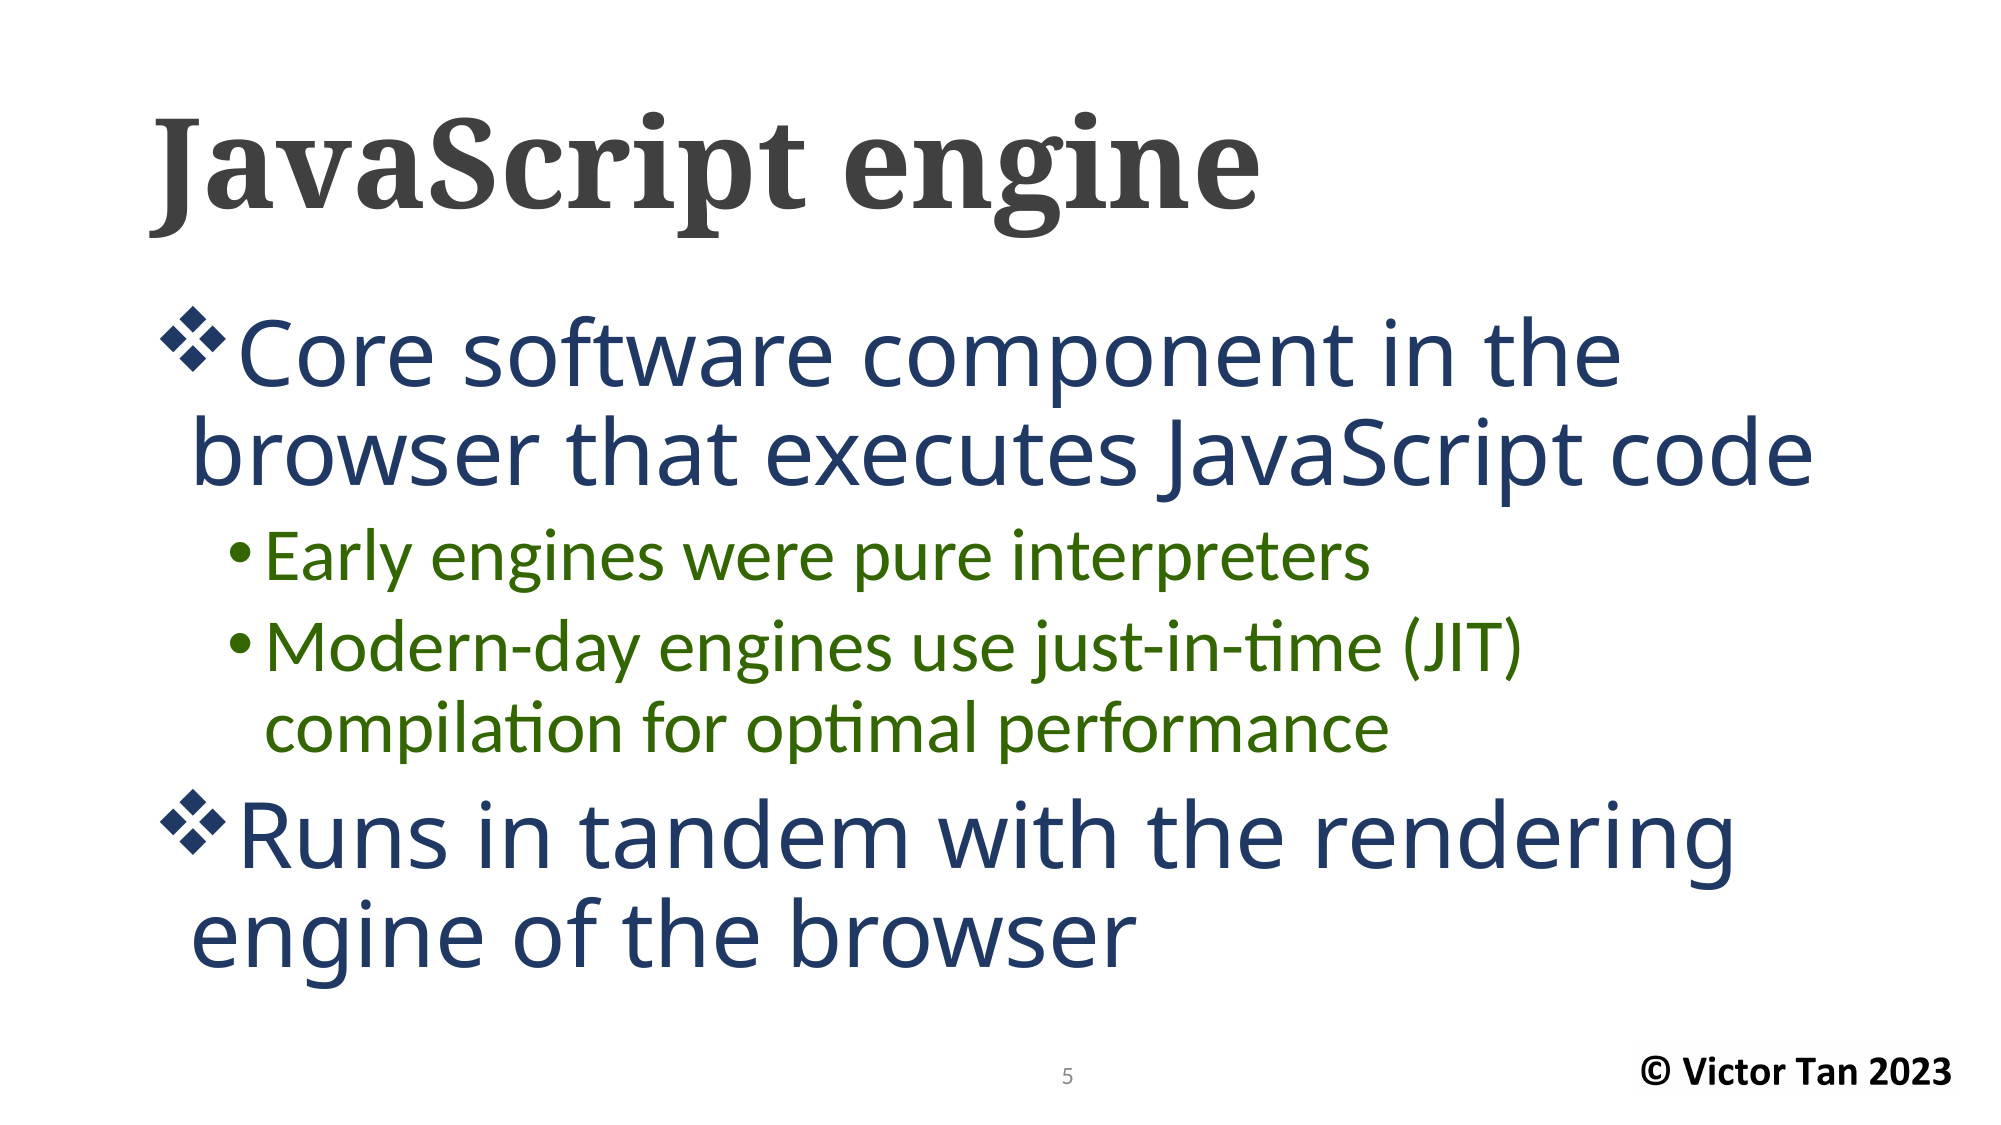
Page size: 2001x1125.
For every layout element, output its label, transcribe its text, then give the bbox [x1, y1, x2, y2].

slide_number 5 [639, 1044, 1089, 1105]
title JavaScript engine [137, 59, 1863, 278]
picture [1636, 1042, 1958, 1095]
list Core software component in the browser that executes JavaScript code Early engines were pure interpreters Modern-day engines use just-in-time (JIT) compilation for optimal performance Runs in tandem with the rendering engine of the browser [137, 299, 1863, 1014]
